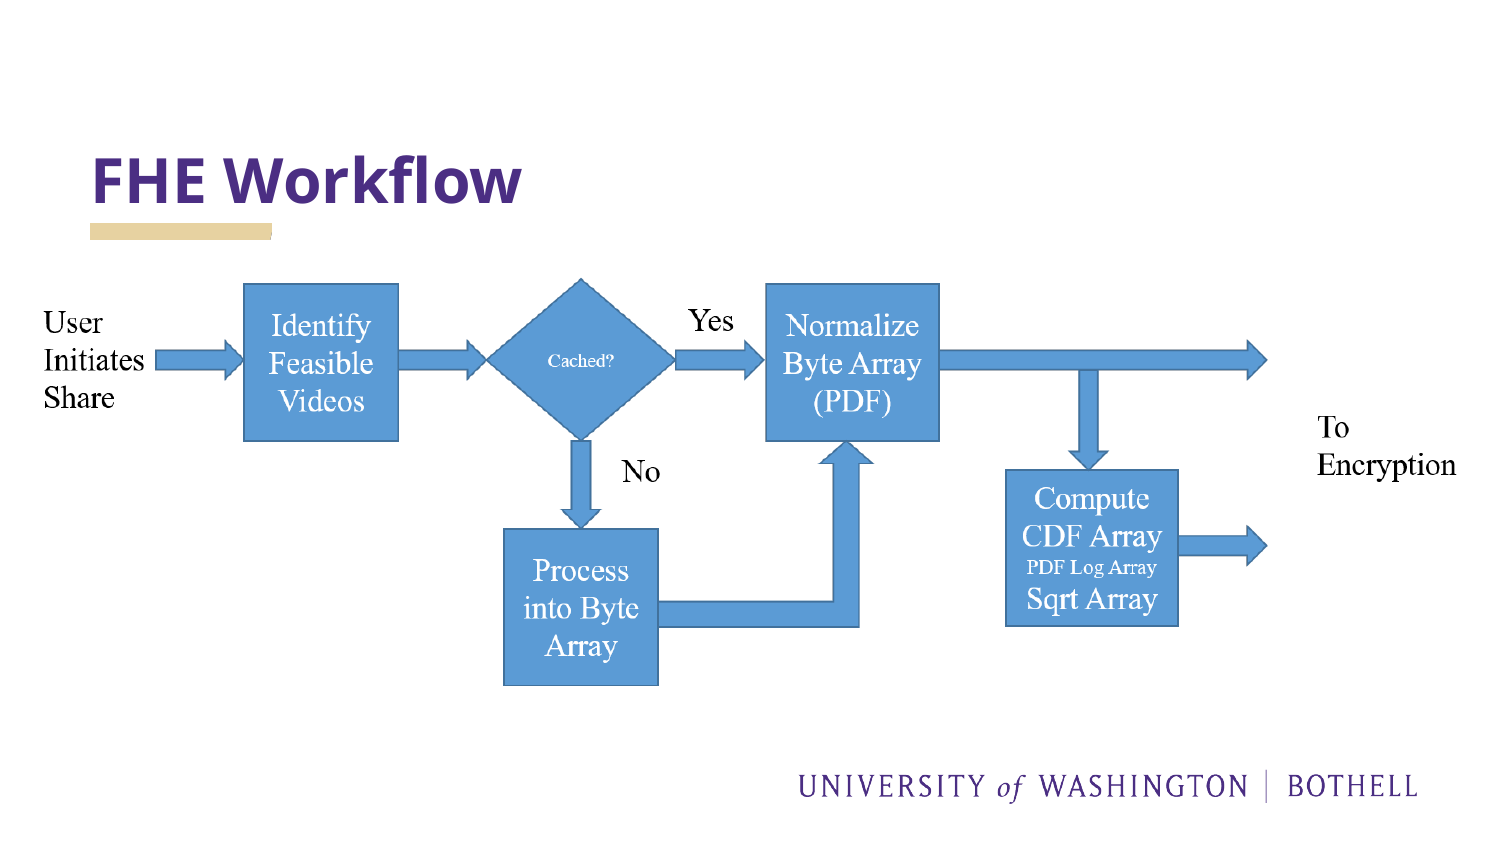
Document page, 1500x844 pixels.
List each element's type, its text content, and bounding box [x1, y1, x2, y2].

picture [24, 276, 1476, 687]
picture [90, 224, 272, 240]
title FHE Workflow [75, 60, 1417, 224]
picture [798, 769, 1417, 804]
